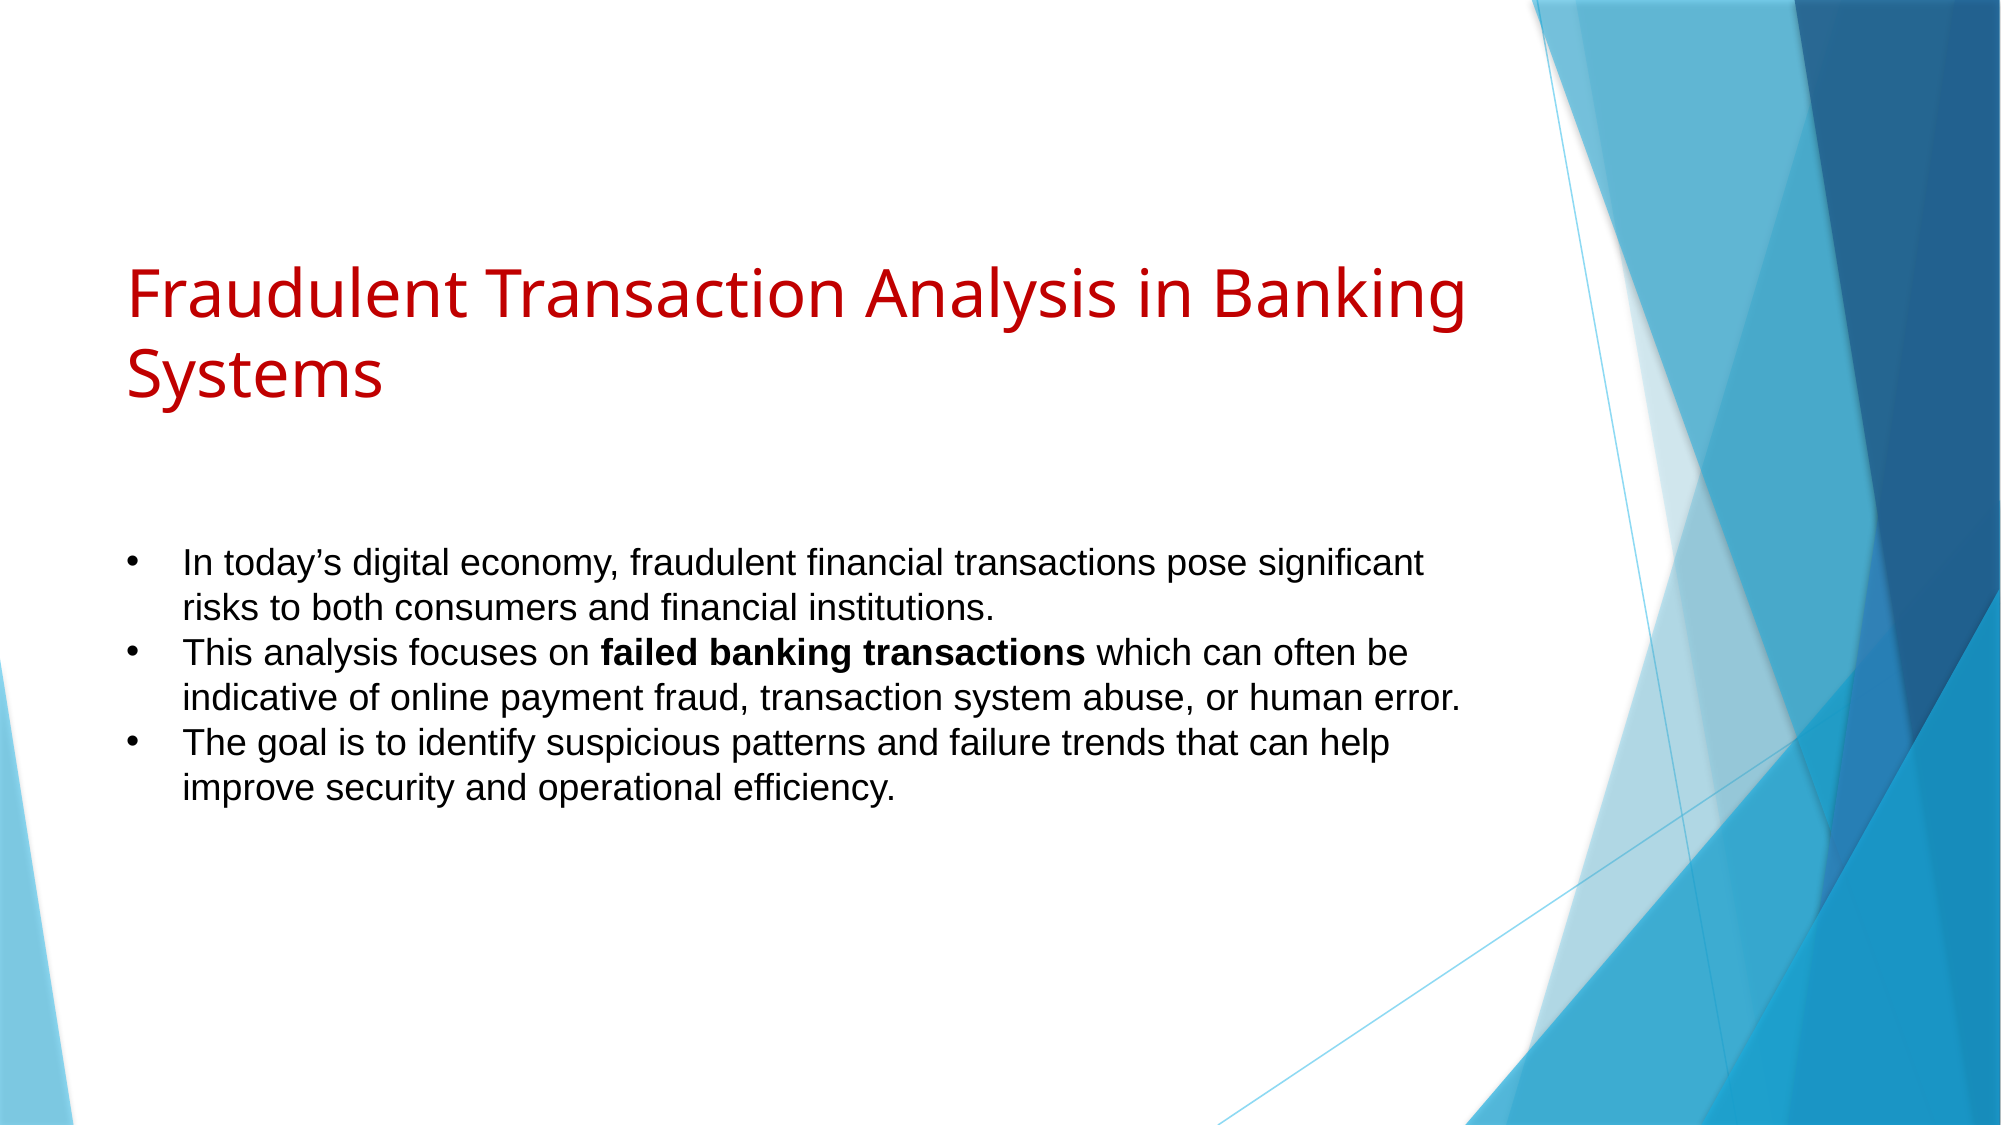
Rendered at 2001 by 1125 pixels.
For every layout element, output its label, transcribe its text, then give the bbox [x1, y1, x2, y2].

title Fraudulent Transaction Analysis in Banking Systems [111, 243, 1522, 421]
list In today’s digital economy, fraudulent financial transactions pose significant risks to both consumers and financial institutions. This analysis focuses on failed banking transactions which can often be indicative of online payment fraud, transaction system abuse, or human error. The goal is to identify suspicious patterns and failure trends that can help improve security and operational efficiency. [111, 346, 1510, 1000]
